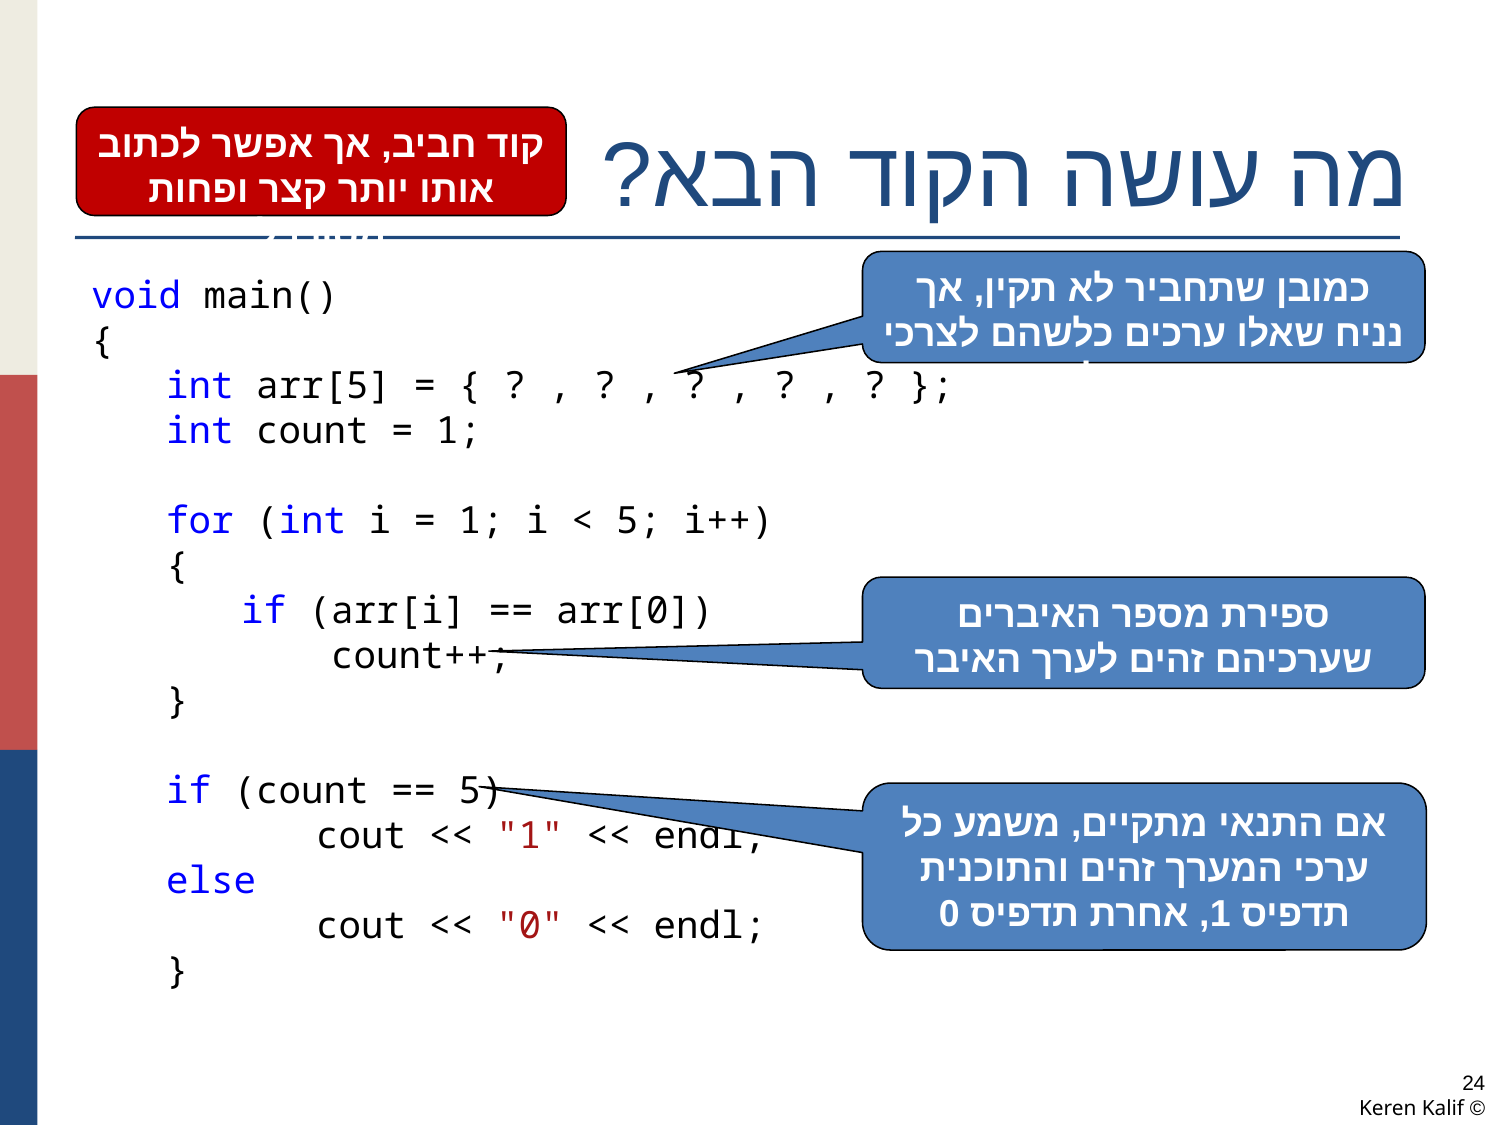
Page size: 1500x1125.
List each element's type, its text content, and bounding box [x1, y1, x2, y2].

text_box ספירת מספר האיברים שערכיהם זהים לערך האיבר הראשון [488, 577, 1426, 689]
list [49, 237, 1401, 1101]
text_box אם התנאי מתקיים, משמע כל ערכי המערך זהים והתוכנית תדפיס 1, אחרת תדפיס 0 [479, 783, 1427, 951]
text_box 24 © Keren Kalif [1149, 1037, 1500, 1113]
text_box כמובן שתחביר לא תקין, אך נניח שאלו ערכים כלשהם לצרכי התרגיל [674, 251, 1426, 374]
title מה עושה הקוד הבא? [74, 45, 1426, 233]
text_box קוד חביב, אך אפשר לכתוב אותו יותר קצר ופחות מסורבל [76, 107, 567, 216]
text_box void main() { int arr[5] = { ? , ? , ? , ? , ? }; int count = 1; for (int i = 1; i < 5; i++) { if (arr[i] == arr[0]) count++; } if (count == 5) cout << "1" << endl; else cout << "0" << endl; } [76, 263, 1039, 999]
